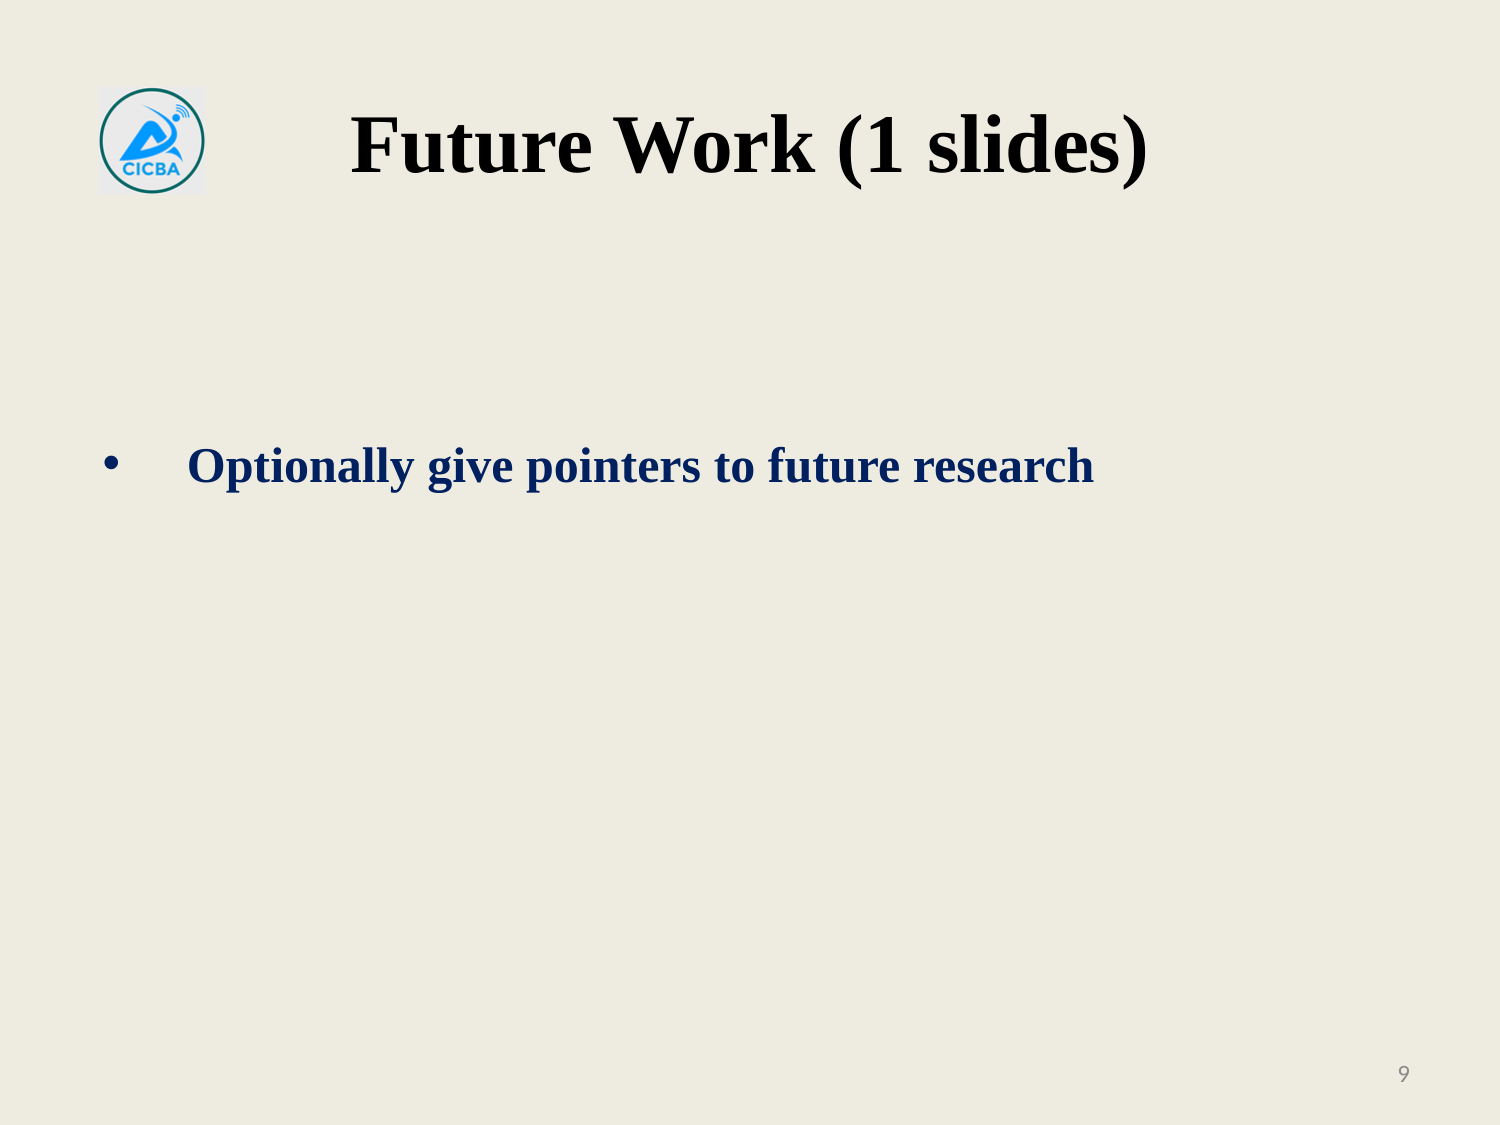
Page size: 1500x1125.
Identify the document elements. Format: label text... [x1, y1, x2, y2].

picture [99, 87, 206, 194]
title Future Work (1 slides) [75, 45, 1425, 233]
list Optionally give pointers to future research [87, 425, 1438, 538]
slide_number 9 [1074, 1042, 1425, 1103]
